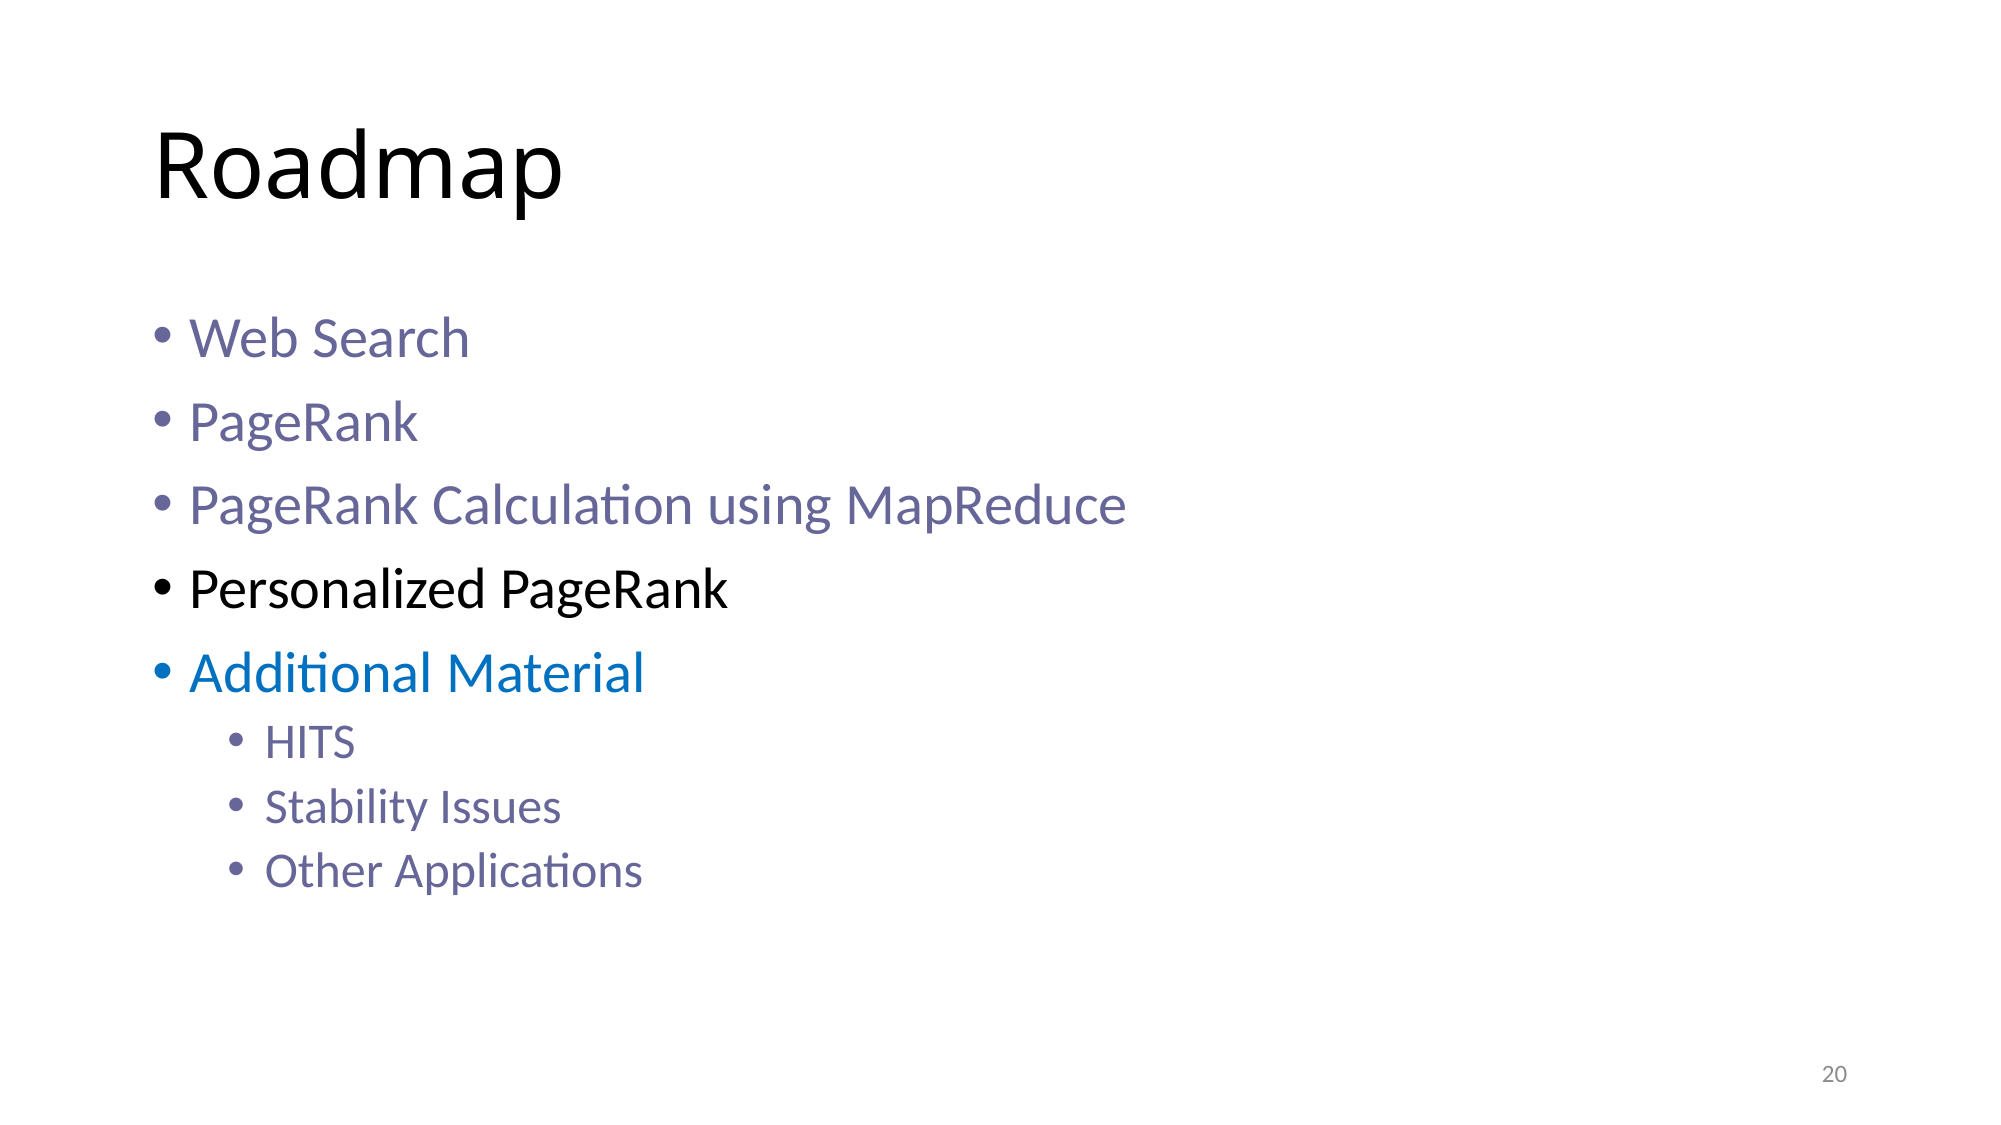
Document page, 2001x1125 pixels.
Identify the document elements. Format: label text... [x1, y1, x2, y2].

list Web Search PageRank PageRank Calculation using MapReduce Personalized PageRank Additional Material HITS Stability Issues Other Applications [137, 299, 1863, 1014]
title Roadmap [137, 59, 1863, 278]
slide_number 20 [1412, 1042, 1863, 1103]
